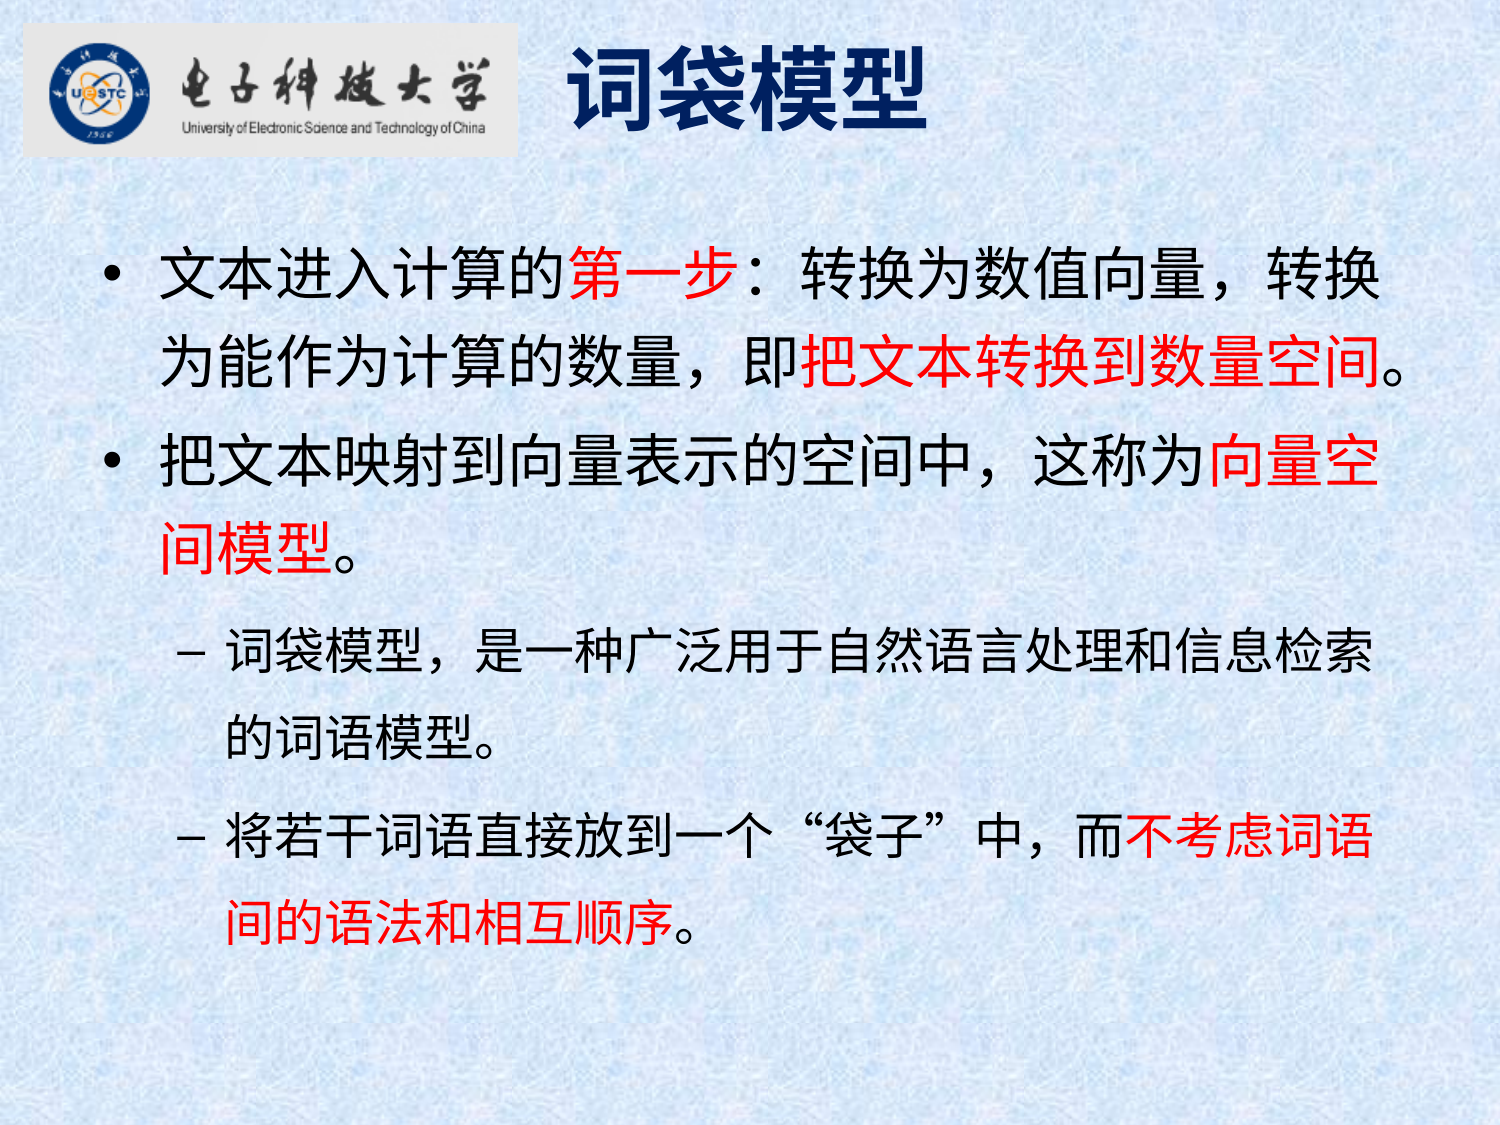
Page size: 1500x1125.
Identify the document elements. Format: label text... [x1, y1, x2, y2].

picture [0, 0, 1500, 1125]
list 文本进入计算的第一步：转换为数值向量，转换为能作为计算的数量，即把文本转换到数量空间。 把文本映射到向量表示的空间中，这称为向量空间模型。 词袋模型，是一种广泛用于自然语言处理和信息检索的词语模型。 将若干词语直接放到一个“袋子”中，而不考虑词语间的语法和相互顺序。 [87, 212, 1425, 951]
title 词袋模型 [549, 24, 1400, 175]
